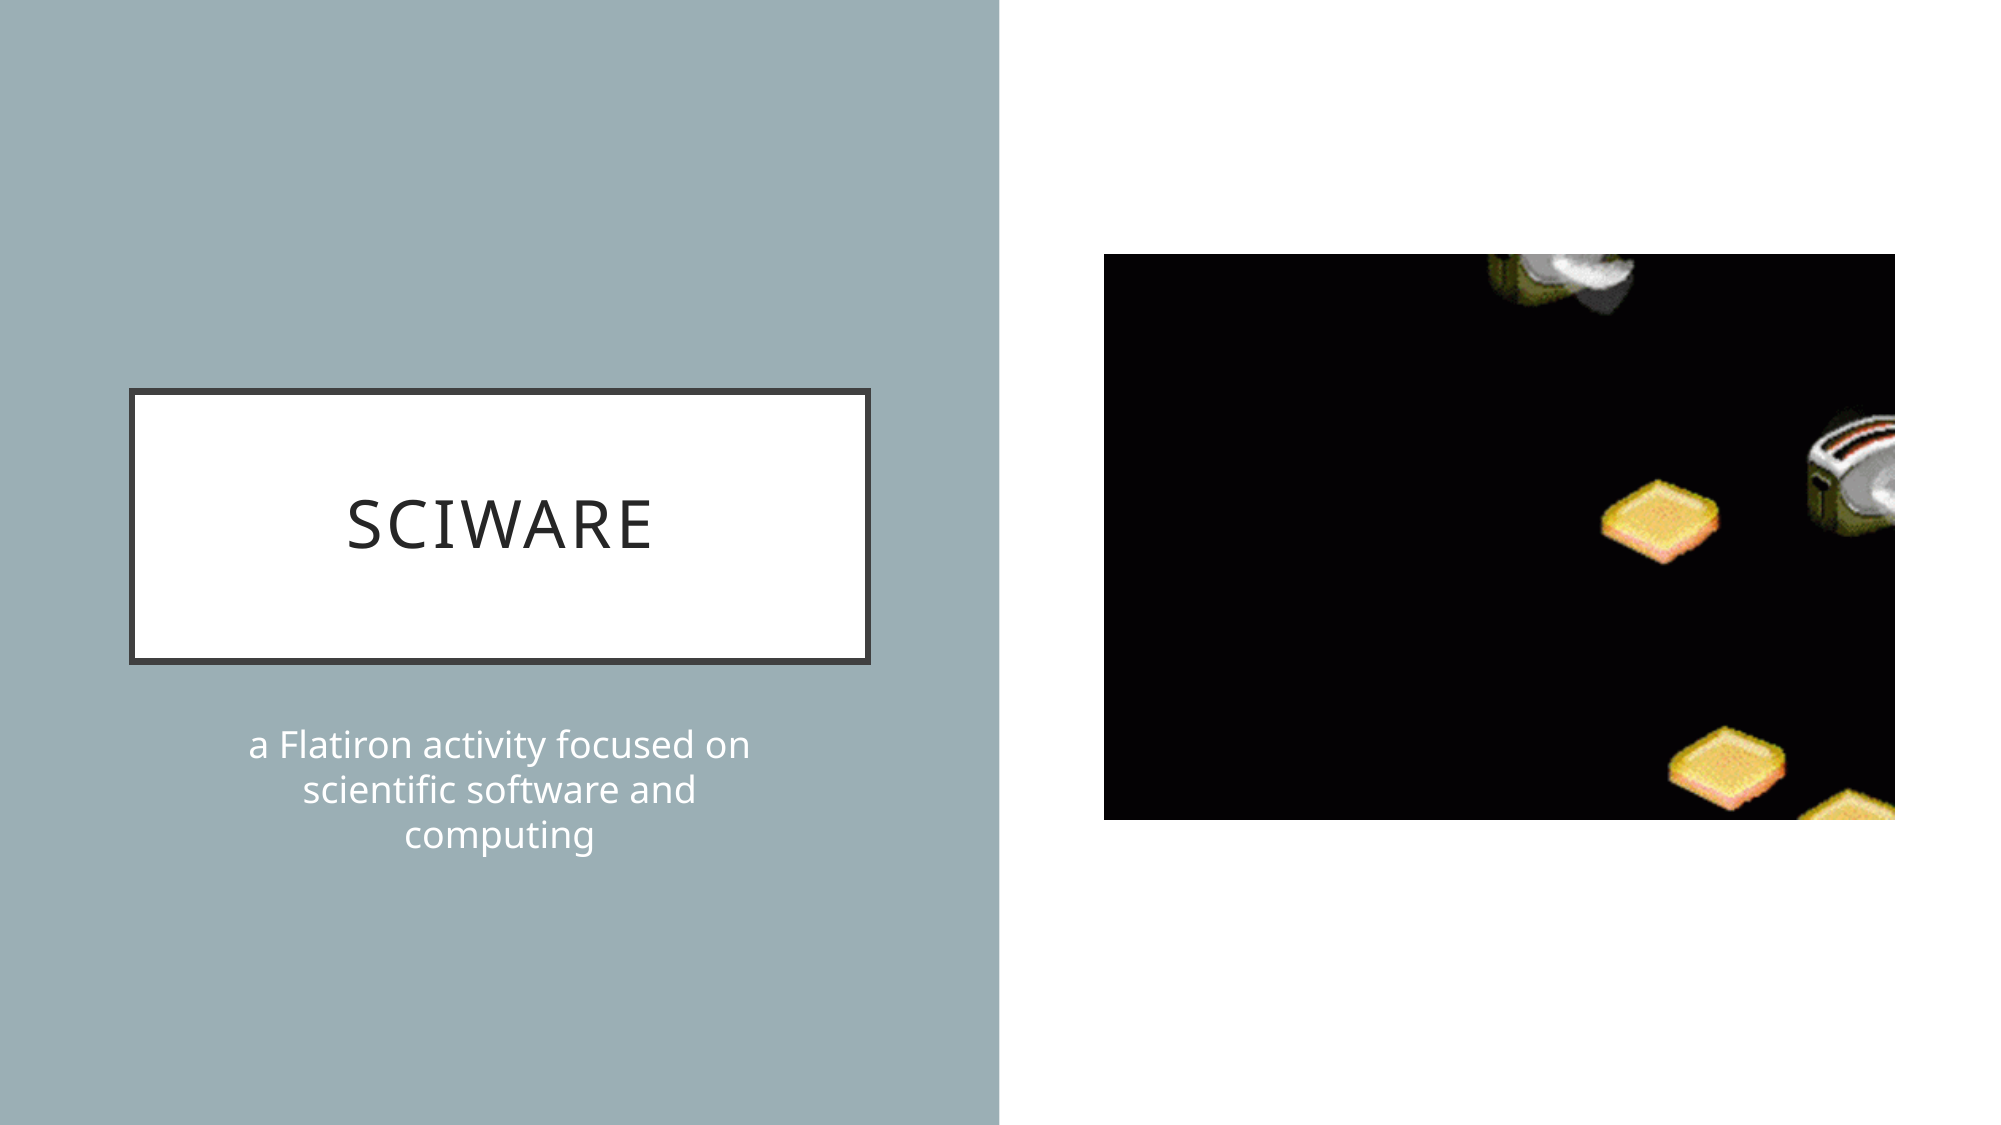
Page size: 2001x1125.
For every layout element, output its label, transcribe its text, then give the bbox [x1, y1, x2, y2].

text_box [999, 0, 2000, 1125]
picture [1104, 254, 1895, 820]
subtitle a Flatiron activity focused on scientific software and computing [188, 713, 812, 918]
title Sciware [129, 388, 871, 665]
text_box [0, 0, 999, 1125]
